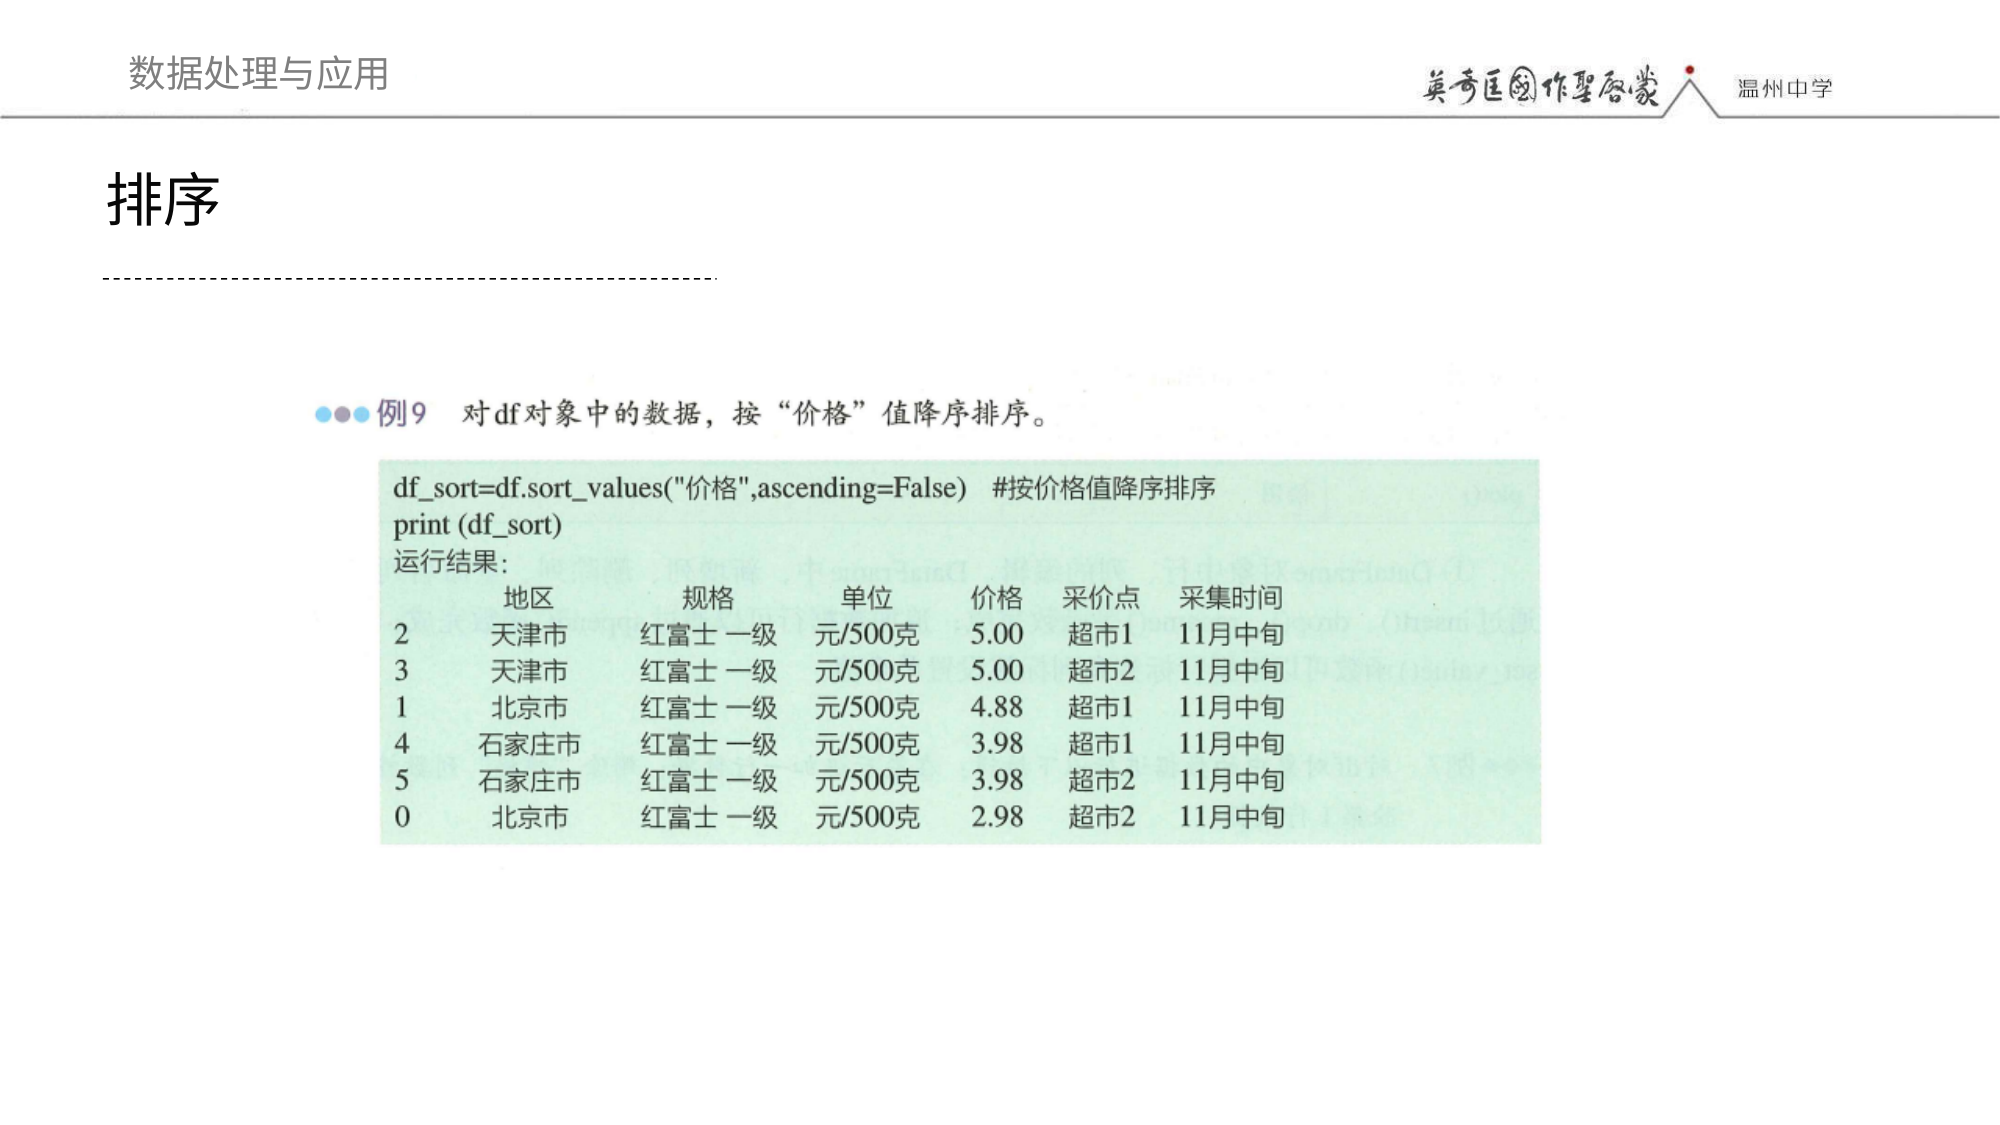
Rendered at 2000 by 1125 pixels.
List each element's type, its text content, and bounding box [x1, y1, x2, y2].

picture [0, 0, 2000, 1125]
title 排序 [90, 136, 1919, 268]
